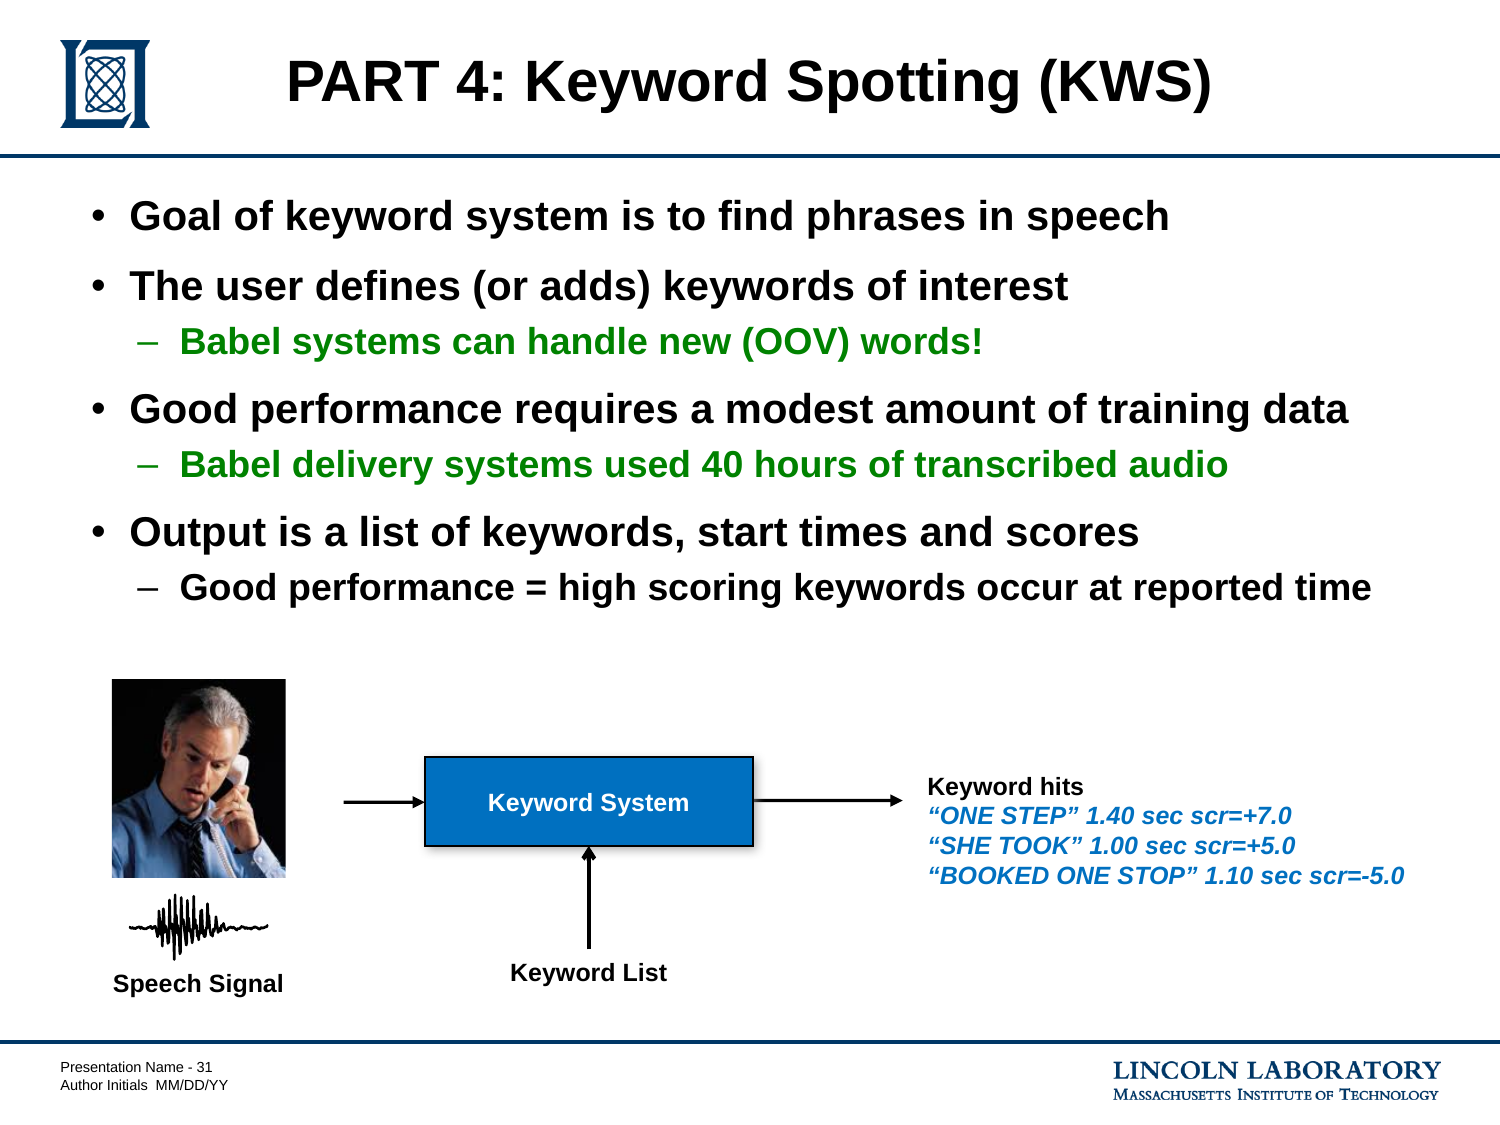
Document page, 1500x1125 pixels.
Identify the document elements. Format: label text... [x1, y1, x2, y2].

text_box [129, 894, 268, 961]
picture [1111, 1061, 1441, 1100]
text_box Keyword List [495, 949, 683, 995]
text_box Keyword hits “ONE STEP” 1.40 sec scr=+7.0 “SHE TOOK” 1.00 sec scr=+5.0 “BOOKED ONE STOP” 1.10 sec scr=-5.0 [912, 762, 1500, 898]
title PART 4: Keyword Spotting (KWS) [154, 16, 1346, 151]
picture [60, 40, 150, 128]
picture [111, 679, 286, 878]
text_box Speech Signal [79, 959, 318, 1005]
text_box [343, 796, 421, 809]
text_box [763, 794, 903, 807]
text_box Keyword System [425, 757, 753, 846]
list Goal of keyword system is to find phrases in speech The user defines (or adds) keywords of interest Babel systems can handle new (OOV) words! Good performance requires a modest amount of training data Babel delivery systems used 40 hours of transcribed audio Output is a list of keywords, start times and scores Good performance = high scoring keywords occur at reported time [76, 187, 1500, 433]
